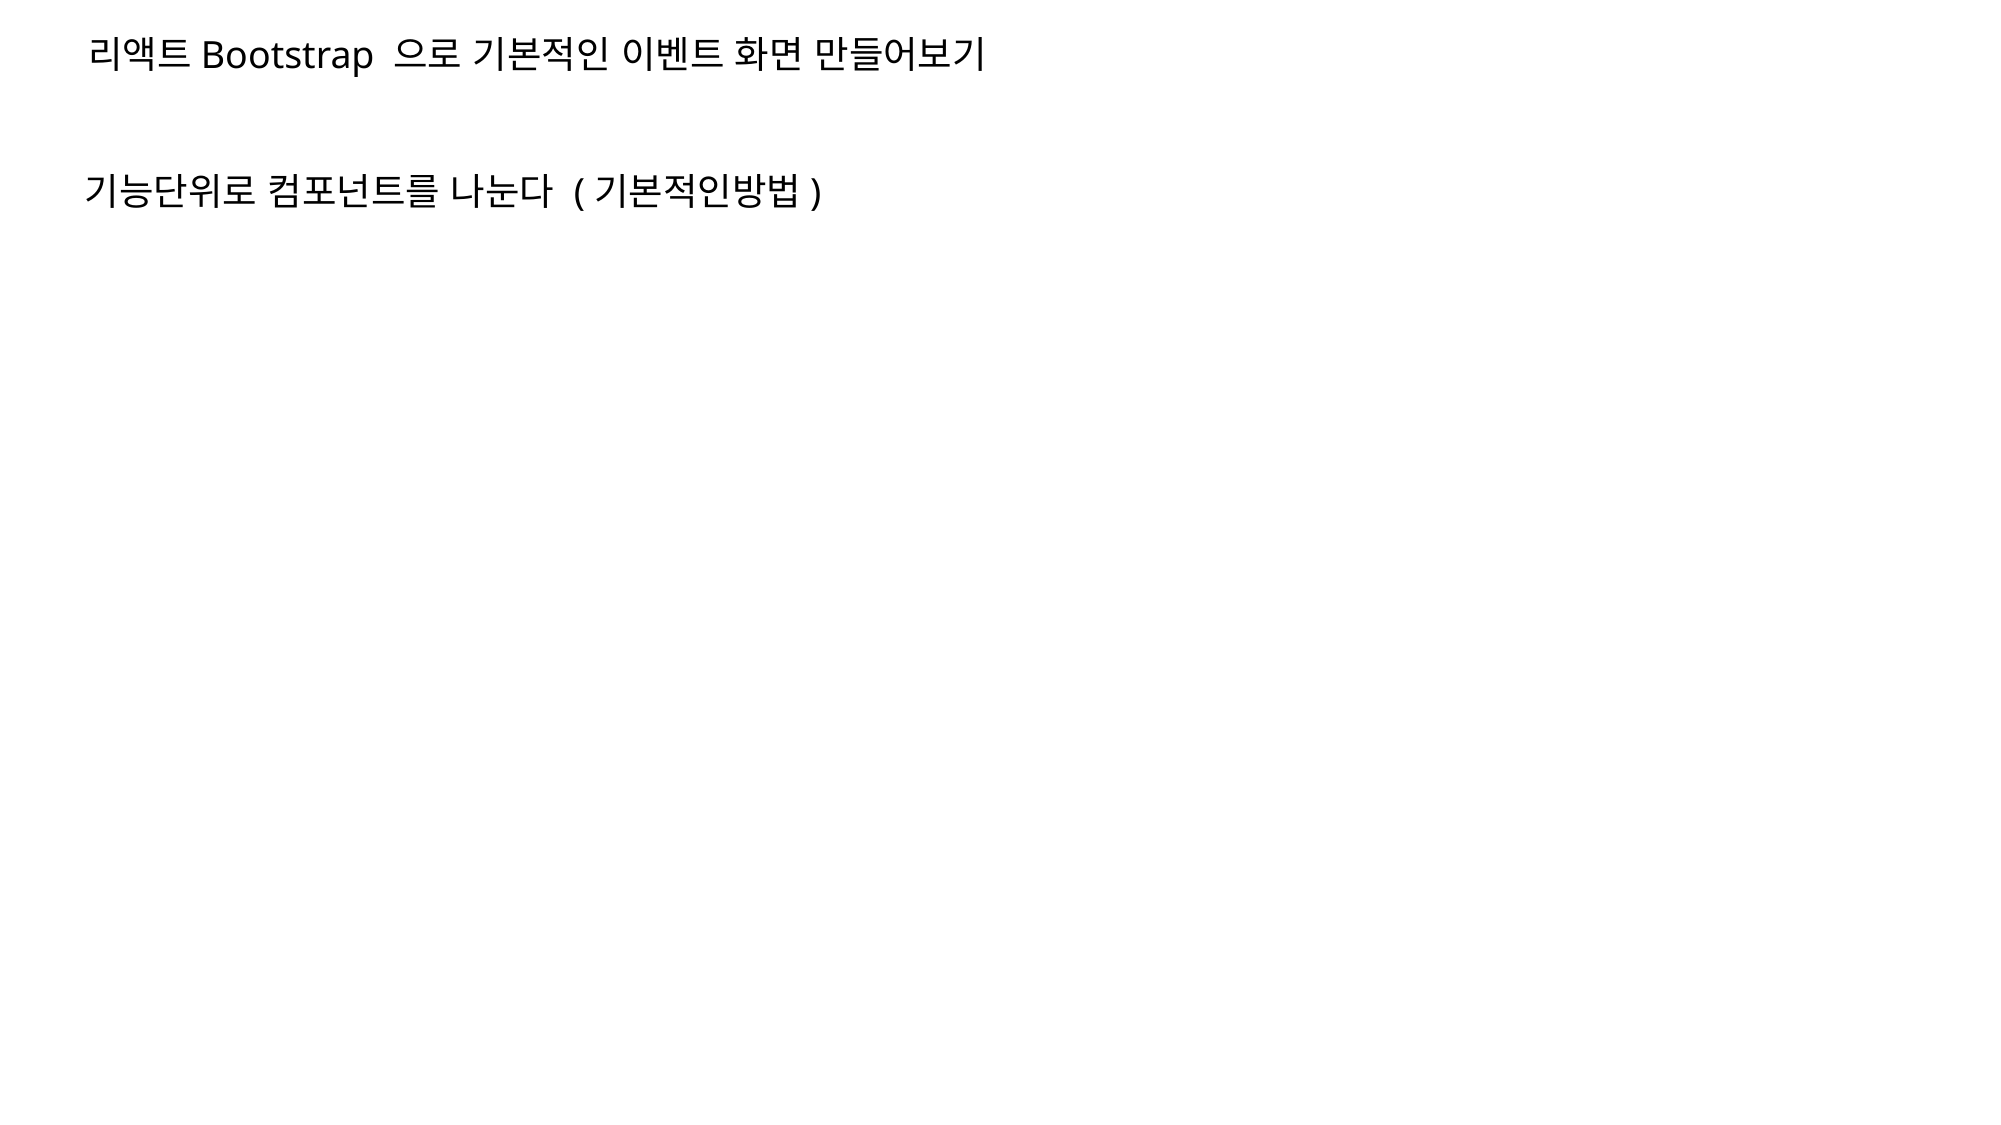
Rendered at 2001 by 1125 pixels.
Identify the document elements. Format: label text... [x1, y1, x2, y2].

text_box 리액트Bootstrap 으로 기본적인 이벤트 화면 만들어보기 [73, 23, 1003, 84]
text_box 기능단위로 컴포넌트를 나눈다 (기본적인방법) [70, 160, 837, 221]
